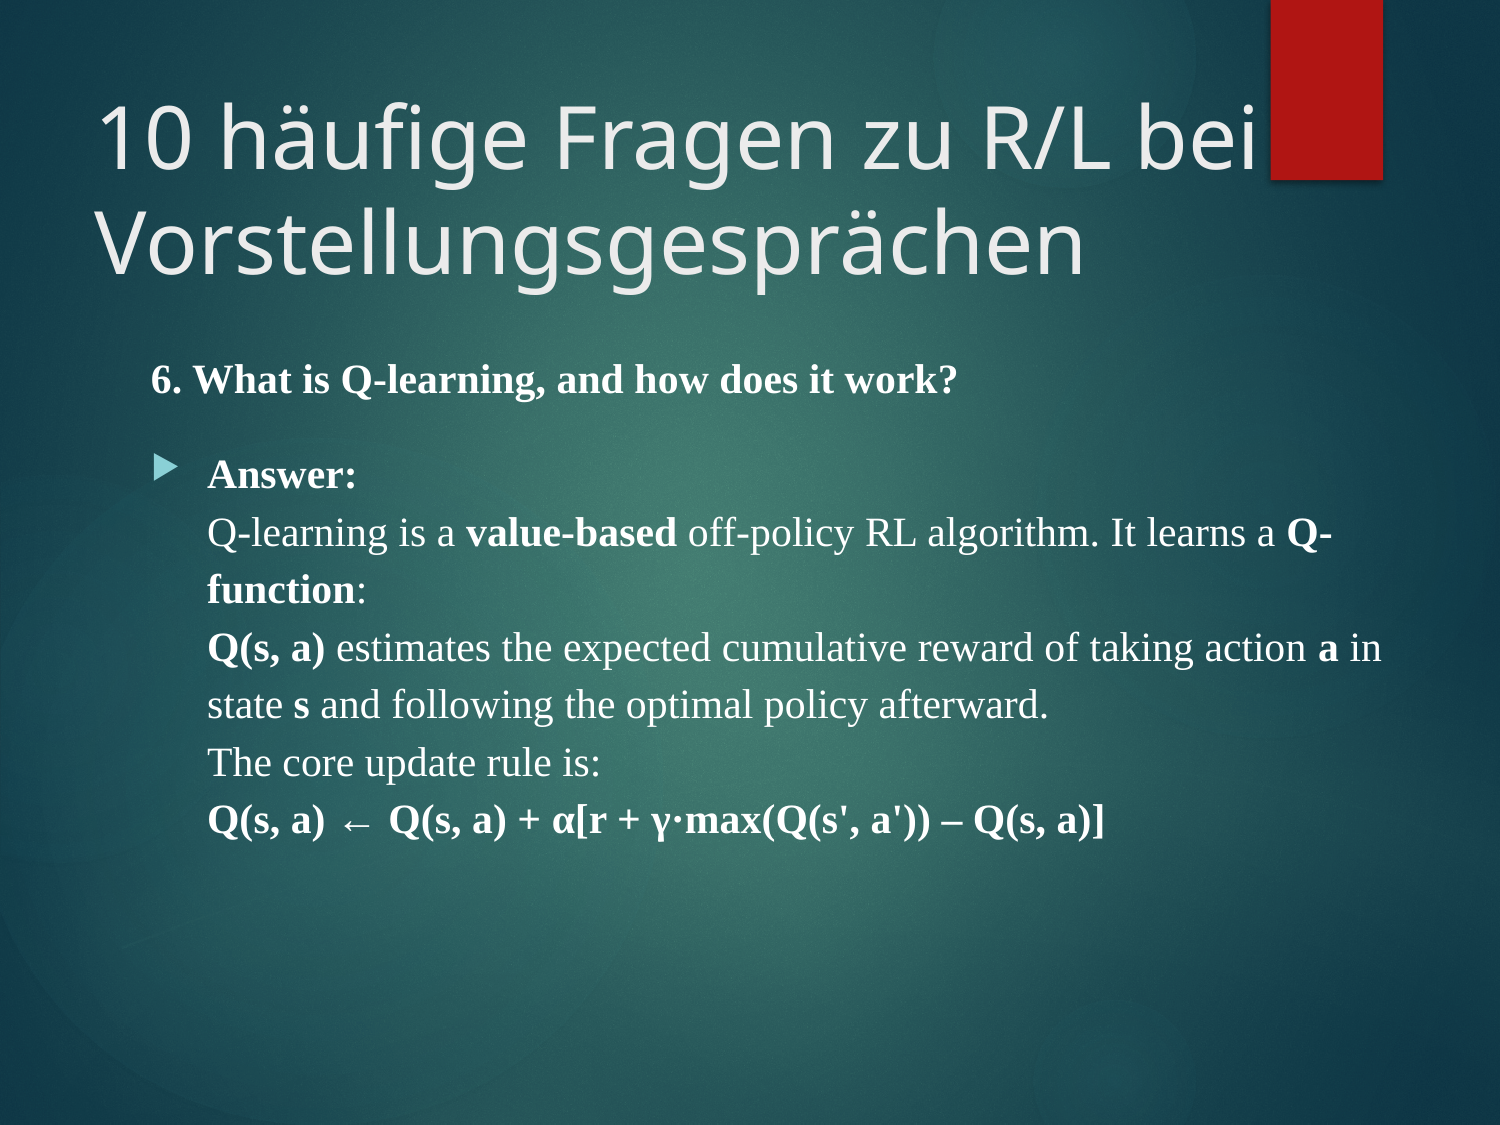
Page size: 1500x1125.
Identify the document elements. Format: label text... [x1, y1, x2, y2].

list 6. What is Q-learning, and how does it work? Answer: Q-learning is a value-based off-policy RL algorithm. It learns a Q-function: Q(s, a) estimates the expected cumulative reward of taking action a in state s and following the optimal policy afterward. The core update rule is: Q(s, a) ← Q(s, a) + α[r + γ·max(Q(s', a')) – Q(s, a)] [135, 336, 1434, 1025]
title 10 häufige Fragen zu R/L bei Vorstellungsgesprächen [79, 74, 1378, 304]
